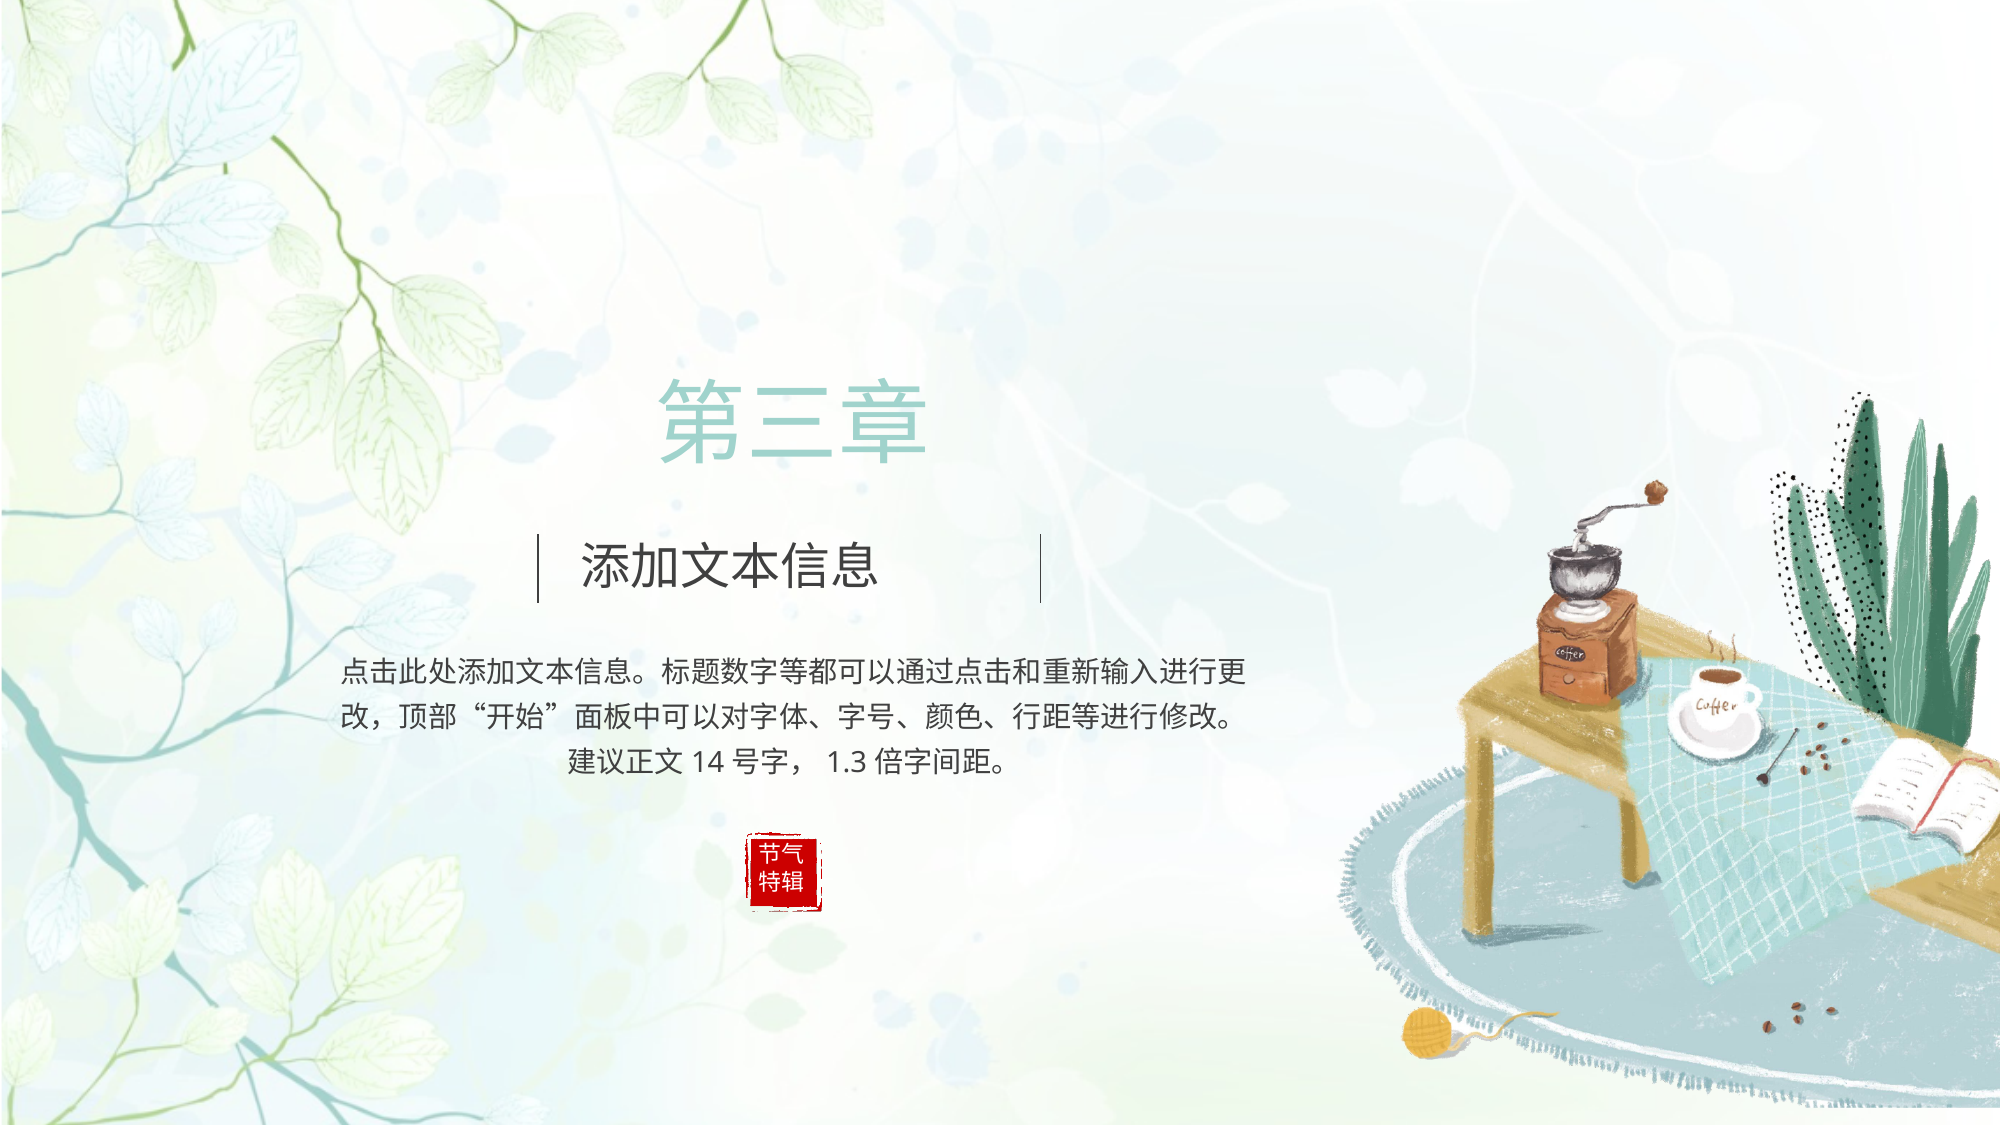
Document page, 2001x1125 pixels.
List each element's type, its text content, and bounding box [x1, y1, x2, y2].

picture [1, 0, 2000, 1125]
text_box 点击此处添加文本信息。标题数字等都可以通过点击和重新输入进行更改，顶部“开始”面板中可以对字体、字号、颜色、行距等进行修改。建议正文14号字，1.3倍字间距。 [314, 635, 437, 787]
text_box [743, 832, 844, 912]
